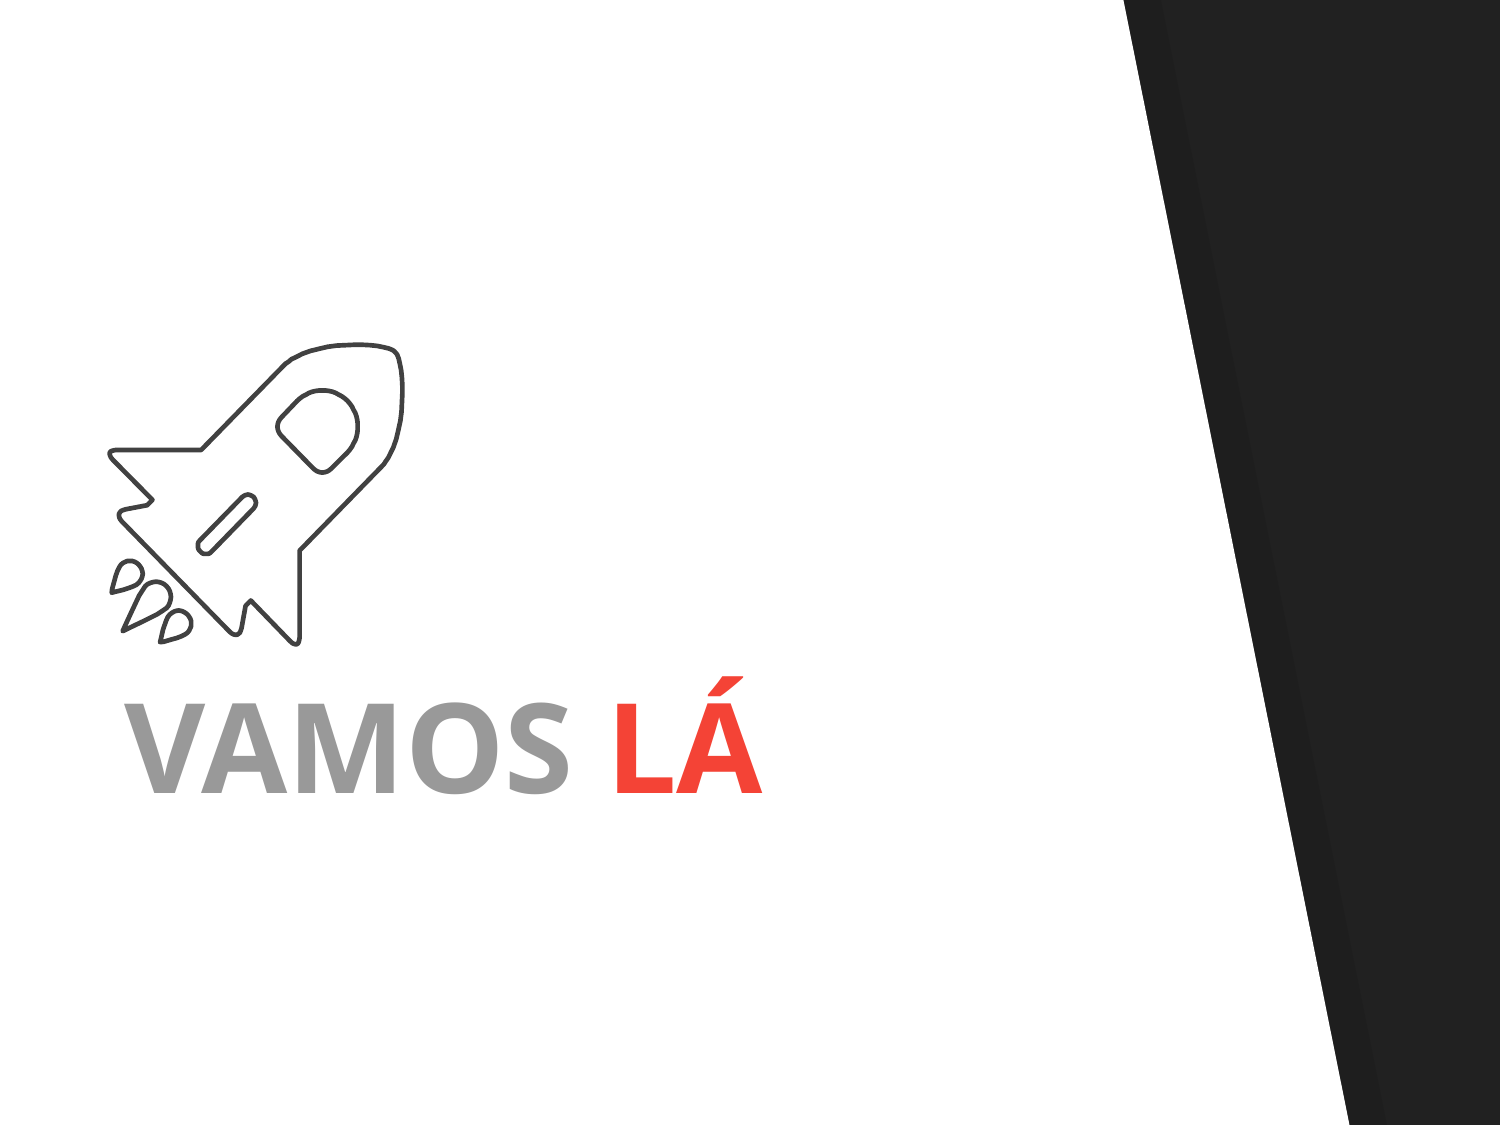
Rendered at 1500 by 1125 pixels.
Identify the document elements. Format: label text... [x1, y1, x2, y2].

title VAMOS LÁ [109, 579, 1107, 834]
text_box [109, 344, 403, 645]
